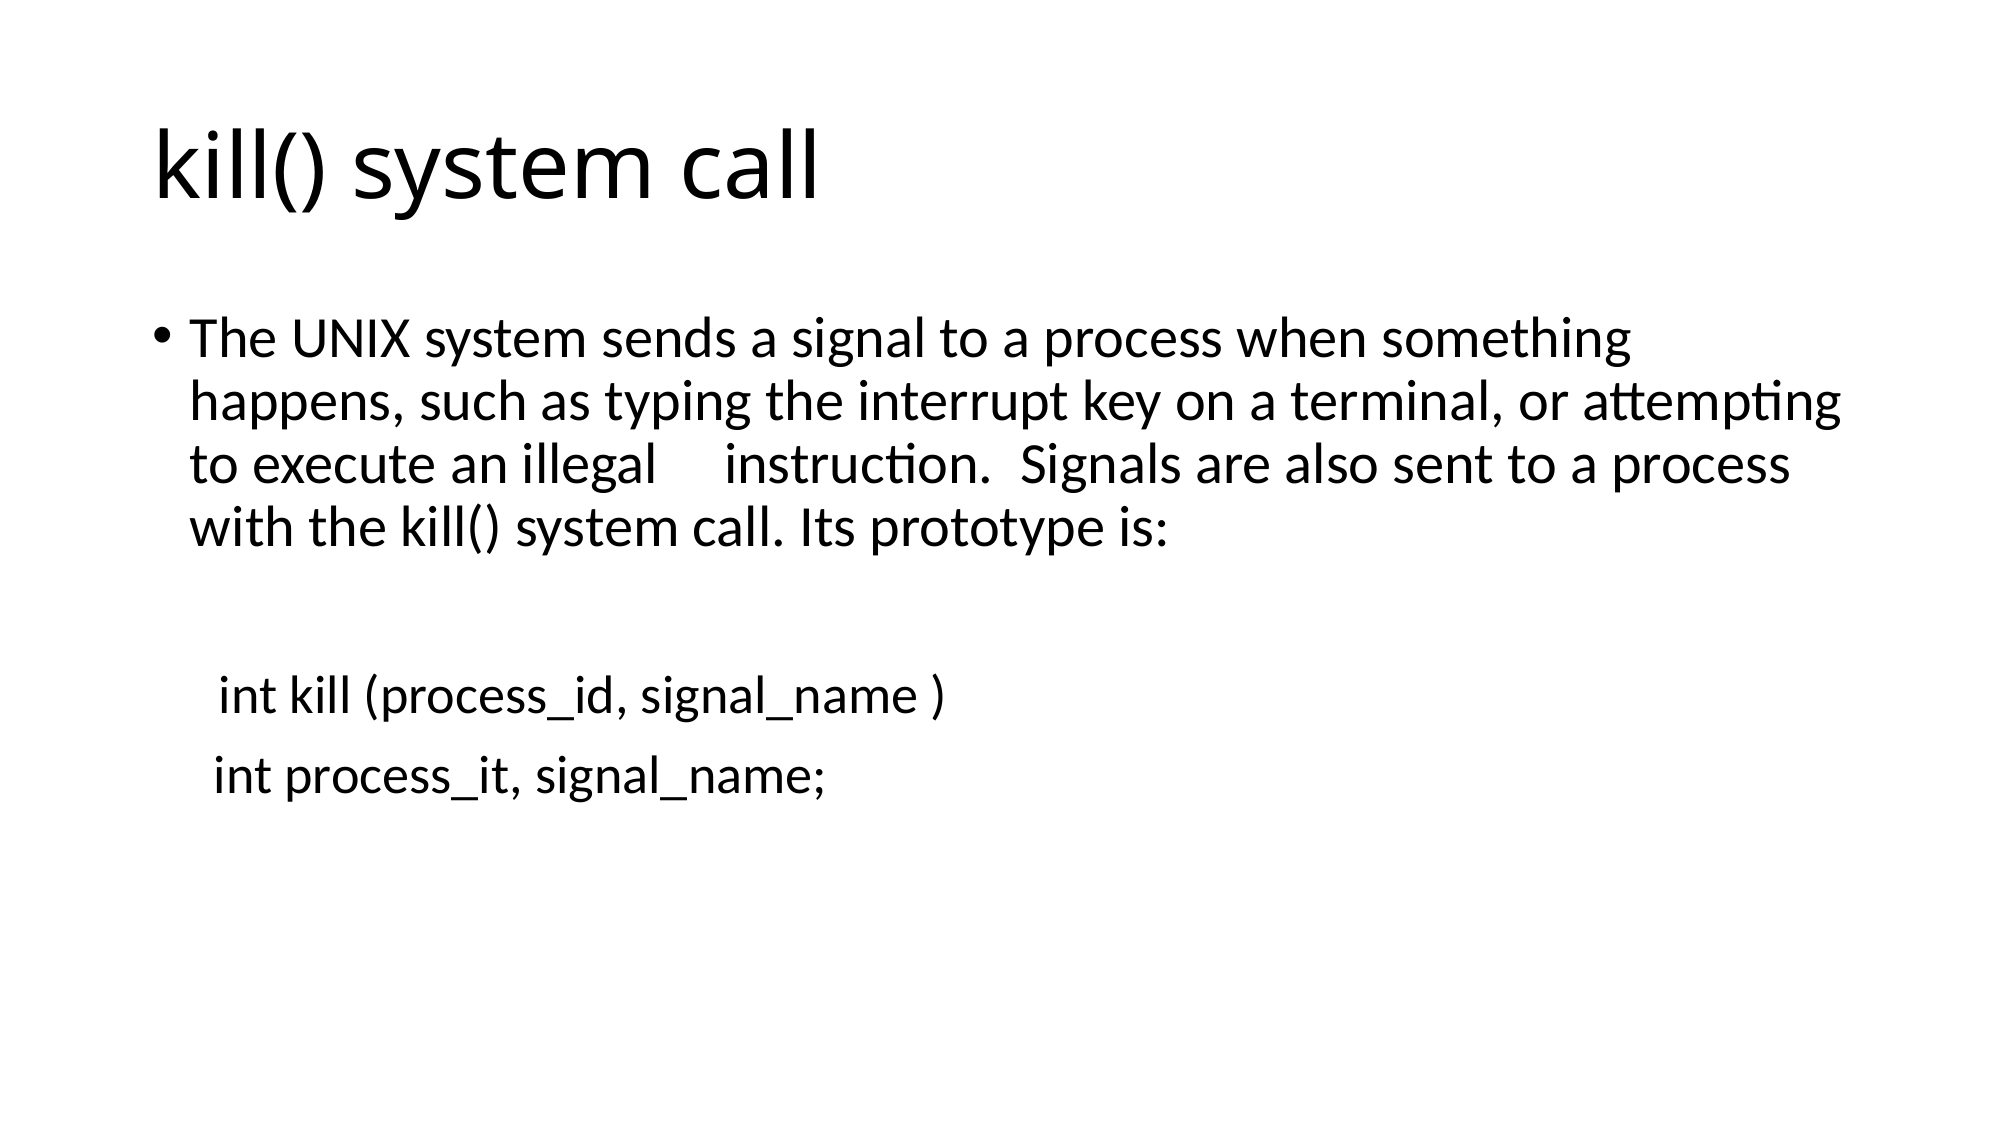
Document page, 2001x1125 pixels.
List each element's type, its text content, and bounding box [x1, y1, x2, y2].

list The UNIX system sends a signal to a process when something happens, such as typing the interrupt key on a terminal, or attempting to execute an illegal instruction. Signals are also sent to a process with the kill() system call. Its prototype is: int kill (process_id, signal_name ) int process_it, signal_name; [137, 299, 1863, 1014]
title kill() system call [137, 59, 1863, 278]
